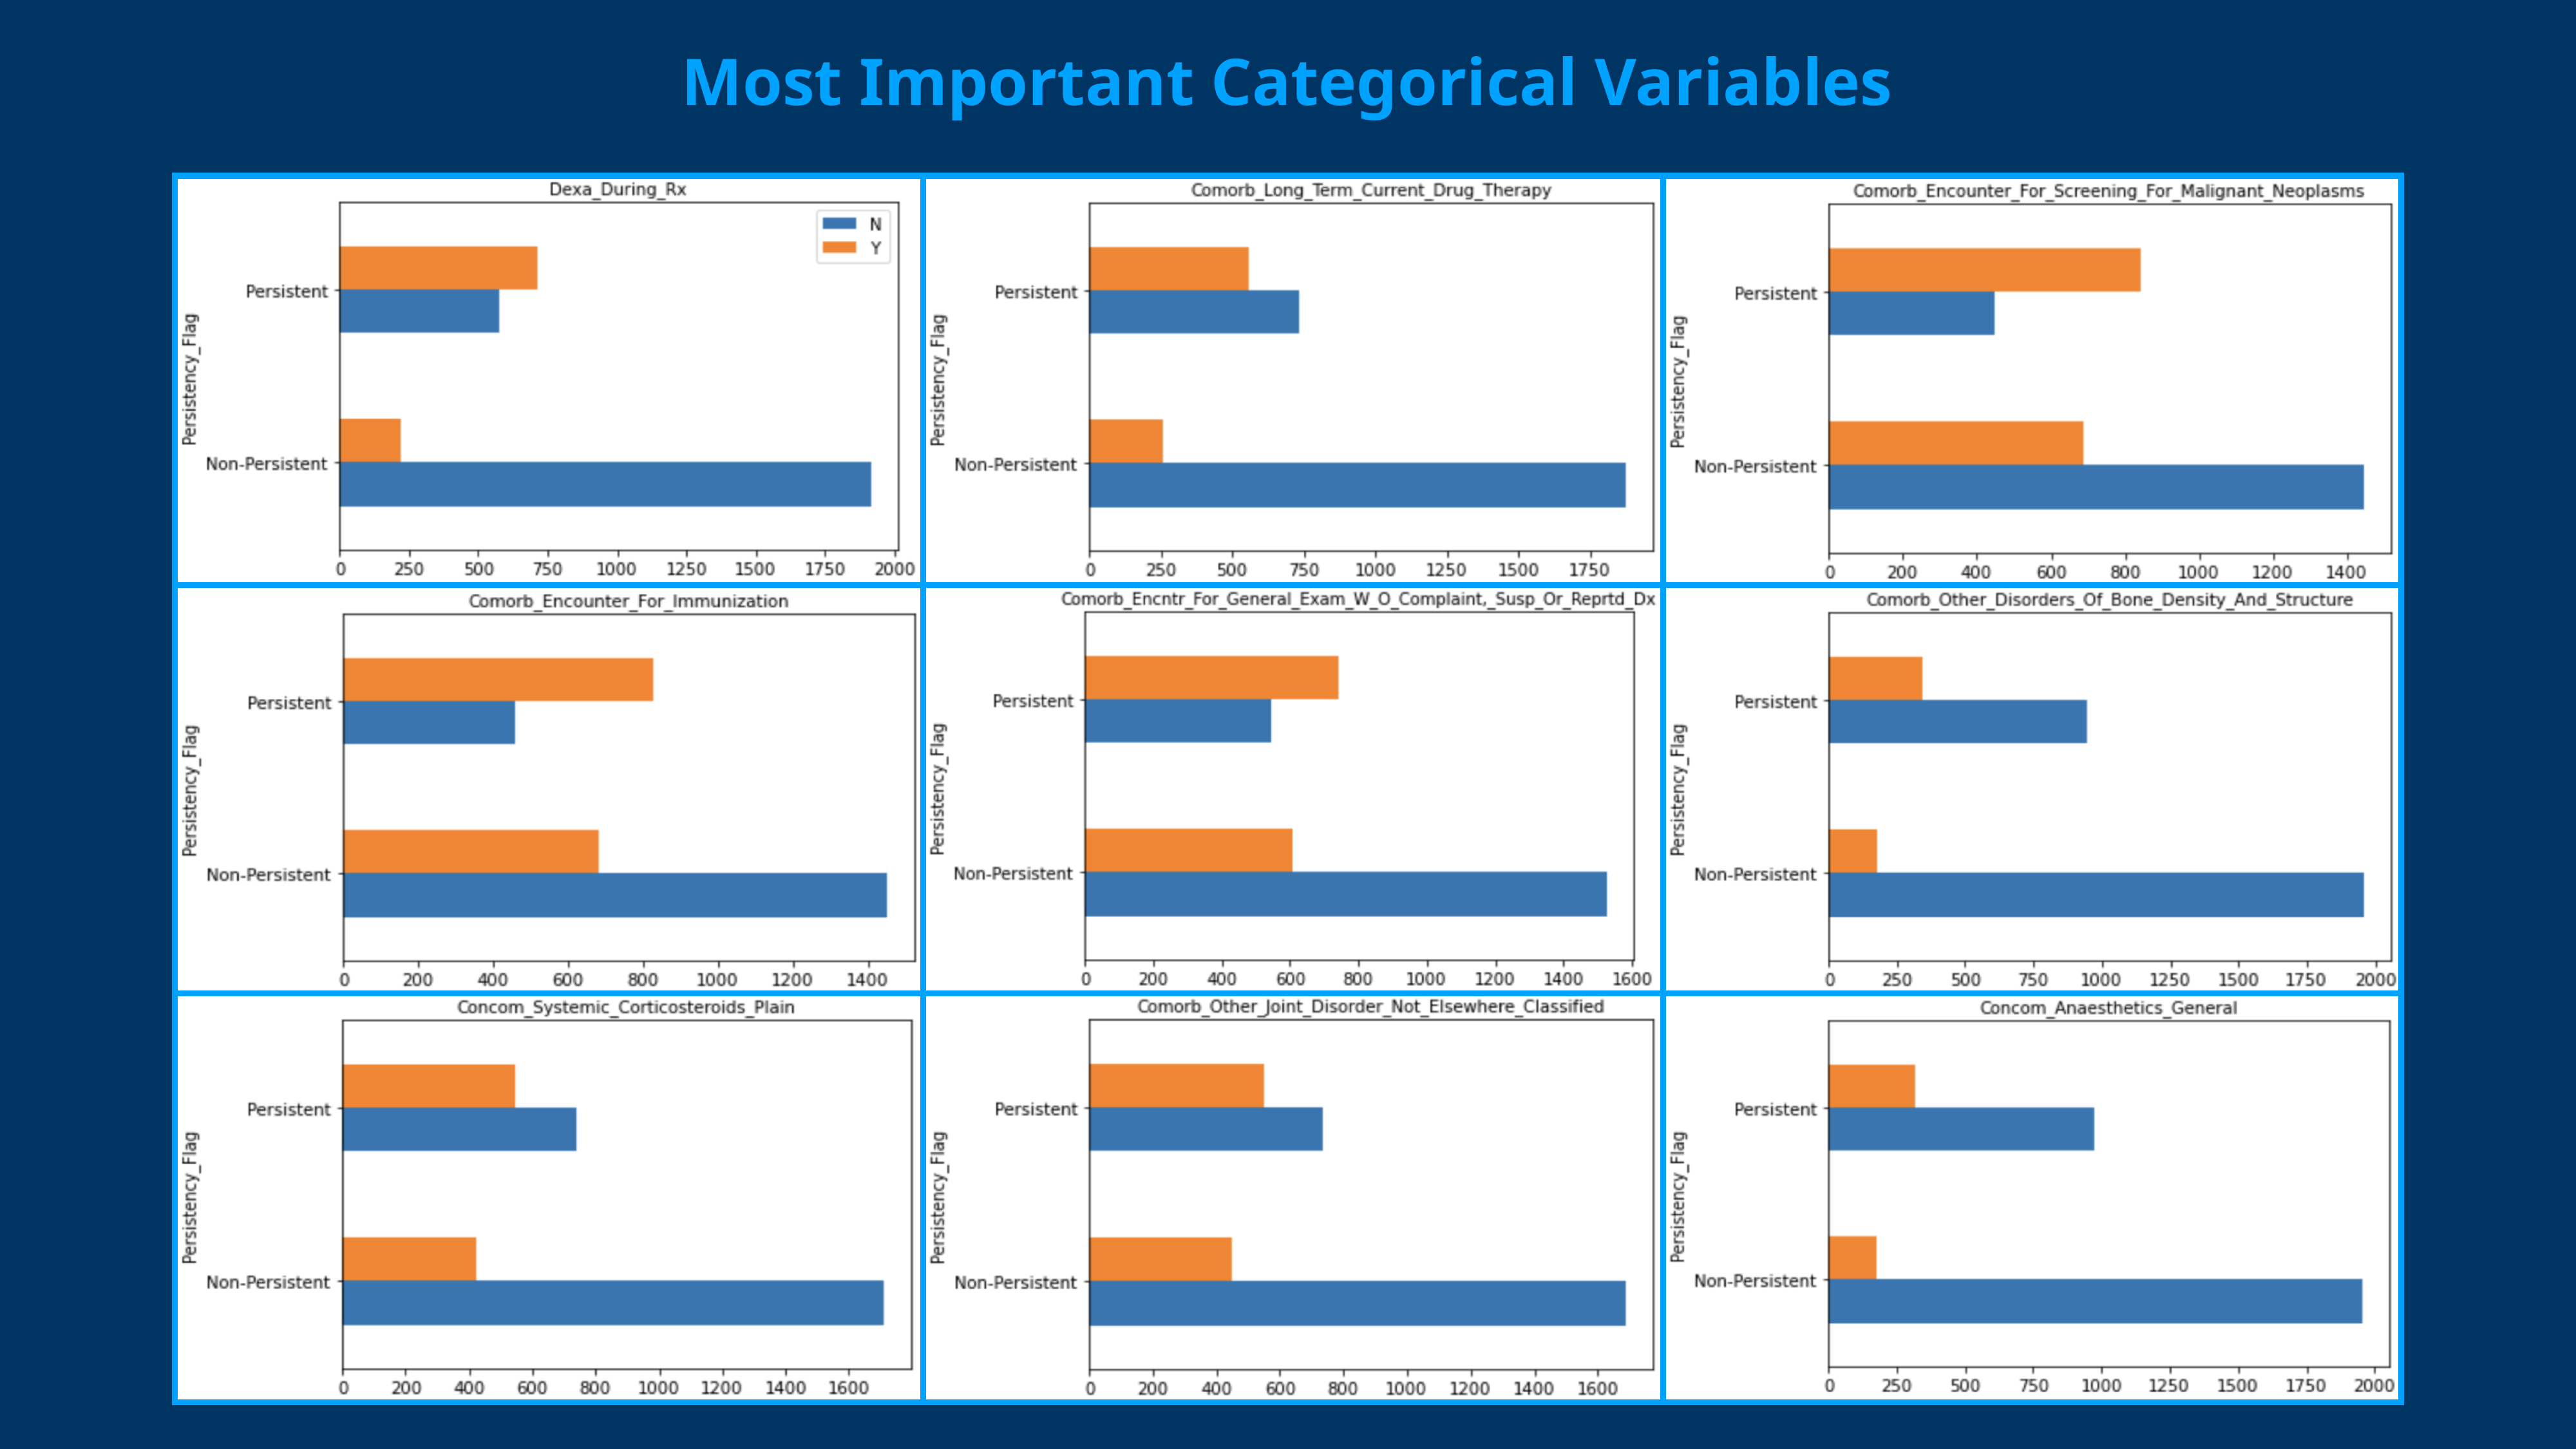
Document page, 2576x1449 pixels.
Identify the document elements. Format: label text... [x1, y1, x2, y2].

table_cell [1666, 996, 2398, 1399]
text_box Most Important Categorical Variables [6, 35, 2570, 124]
table_header [926, 179, 1660, 582]
table_cell [1666, 588, 2398, 990]
table_header [1666, 179, 2398, 582]
table_cell [178, 996, 920, 1399]
table_header [178, 179, 920, 582]
table_cell [178, 588, 920, 990]
table_cell [926, 996, 1660, 1399]
table_cell [926, 588, 1660, 990]
